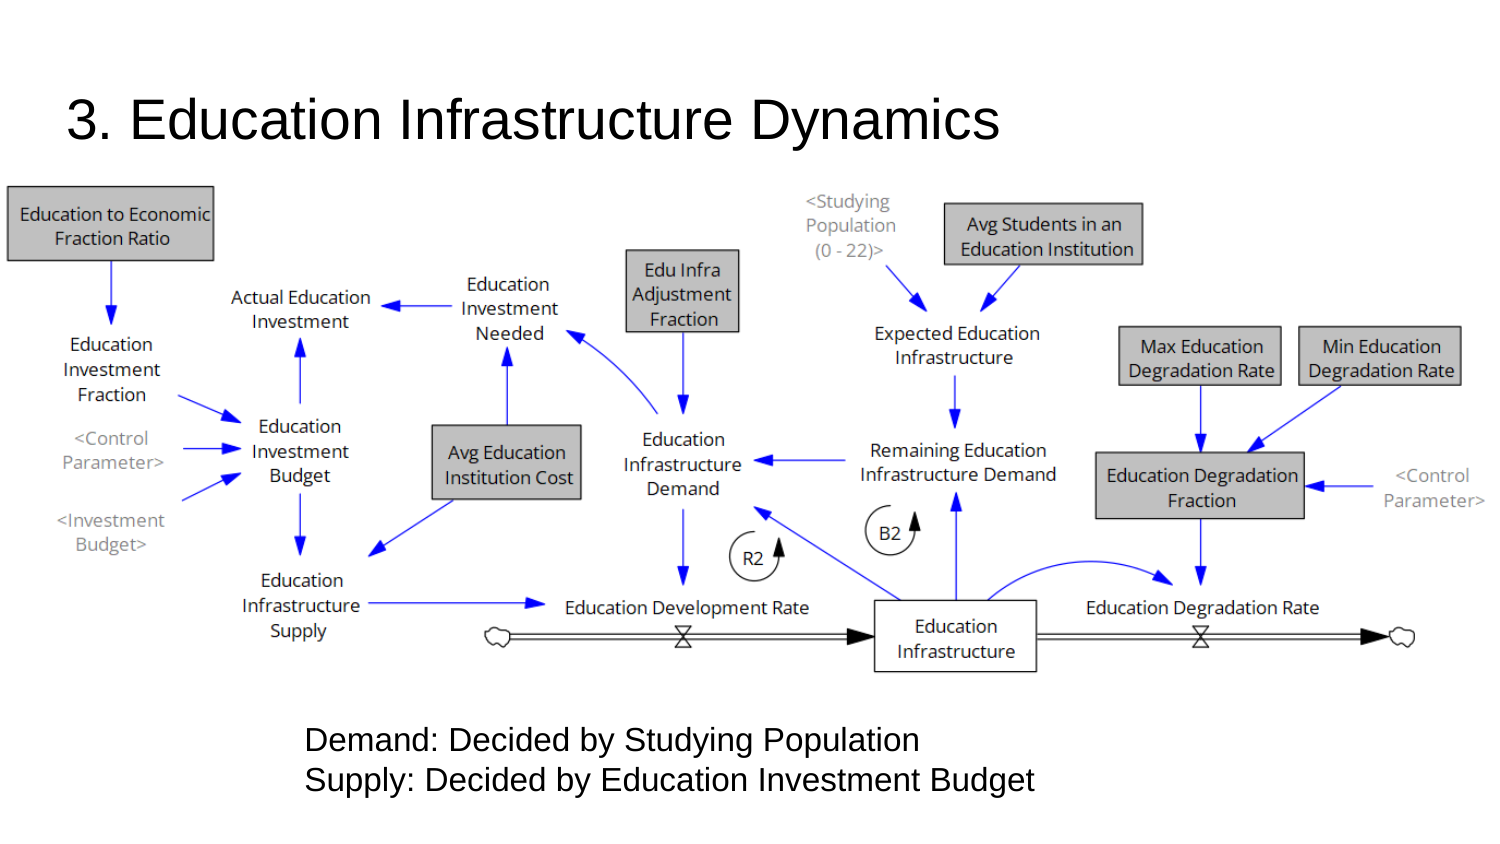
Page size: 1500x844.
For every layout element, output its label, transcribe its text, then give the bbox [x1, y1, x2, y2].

text_box Demand: Decided by Studying Population Supply: Decided by Education Investment Budget [289, 703, 1253, 813]
title 3. Education Infrastructure Dynamics [51, 72, 1449, 167]
picture [0, 175, 1500, 682]
